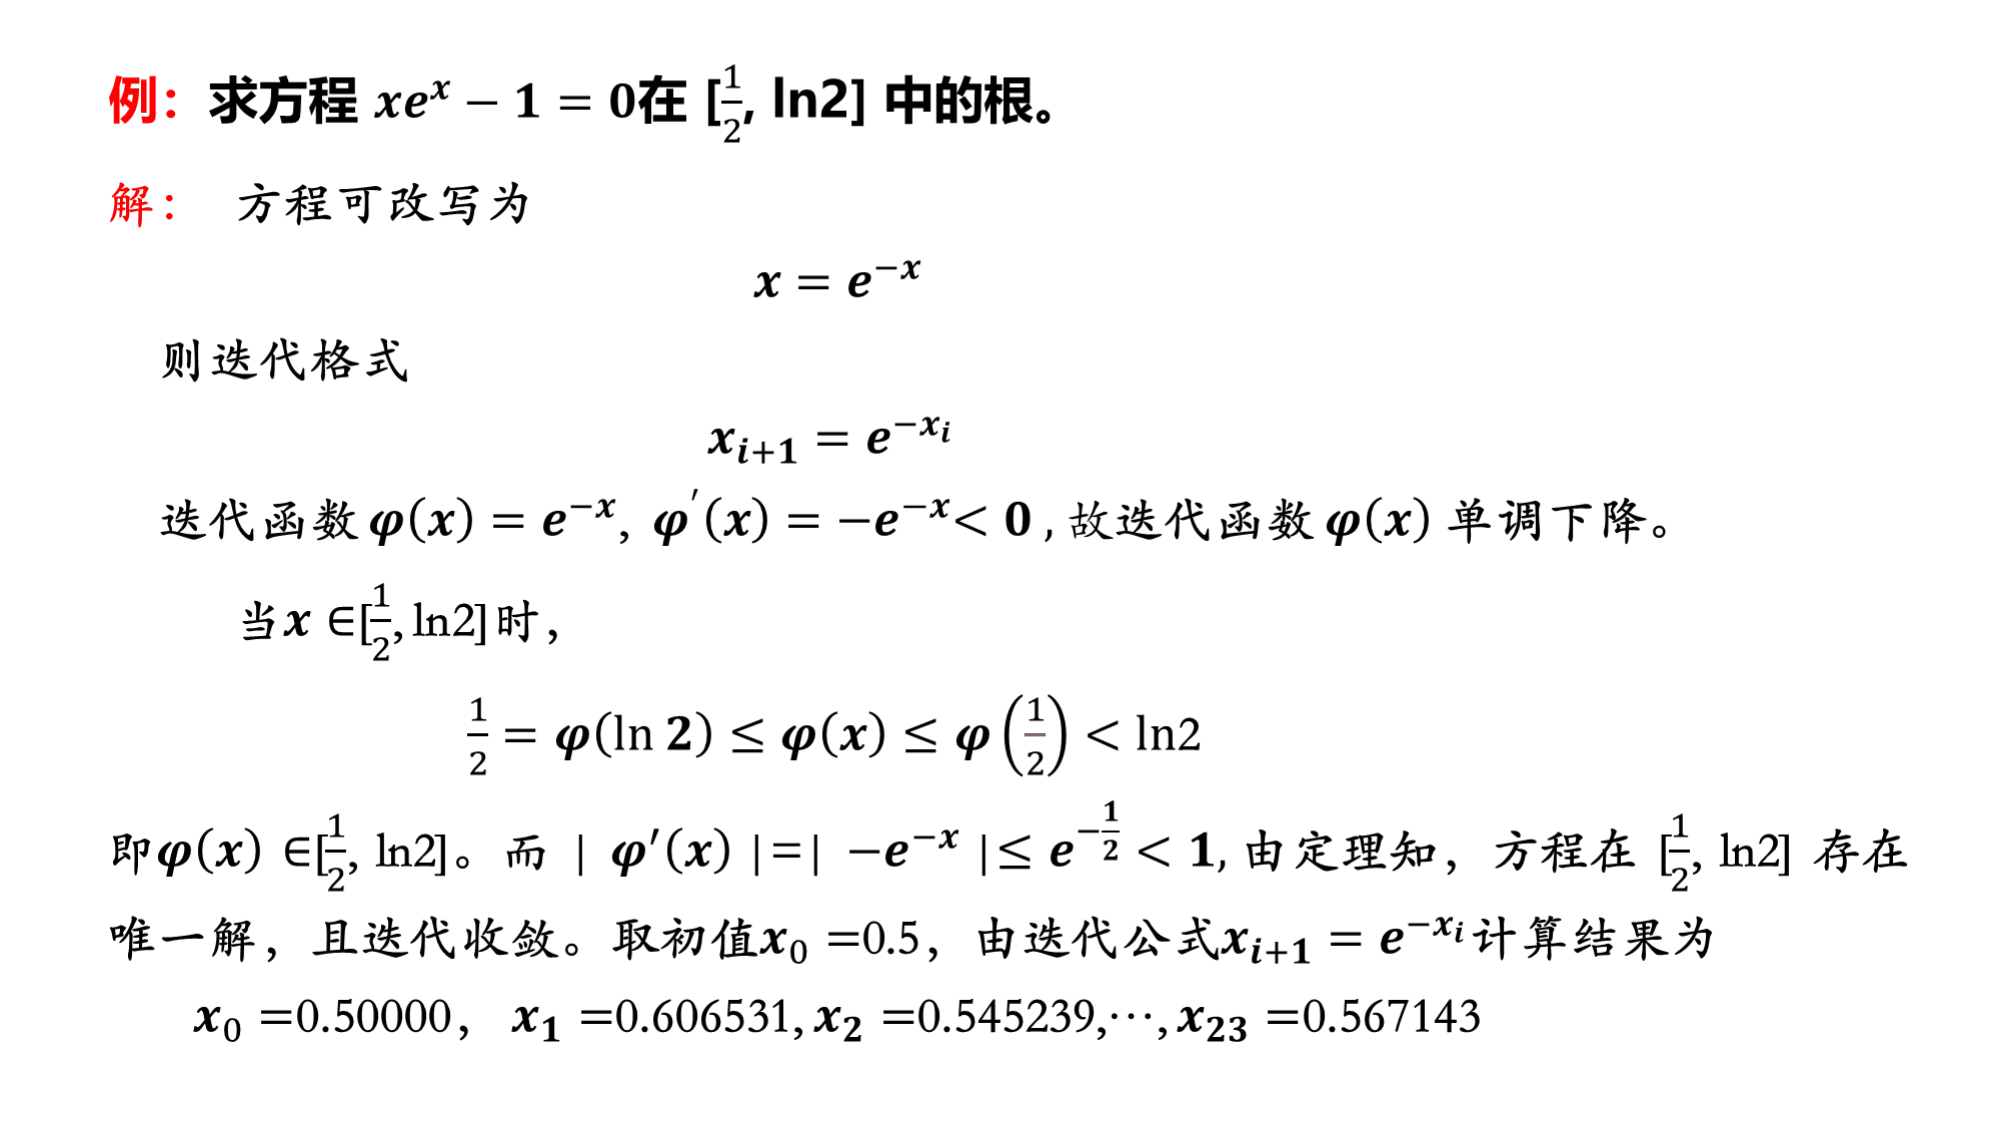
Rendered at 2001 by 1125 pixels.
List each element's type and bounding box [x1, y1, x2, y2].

text_box [90, 152, 1926, 1055]
text_box [43, 30, 1879, 151]
